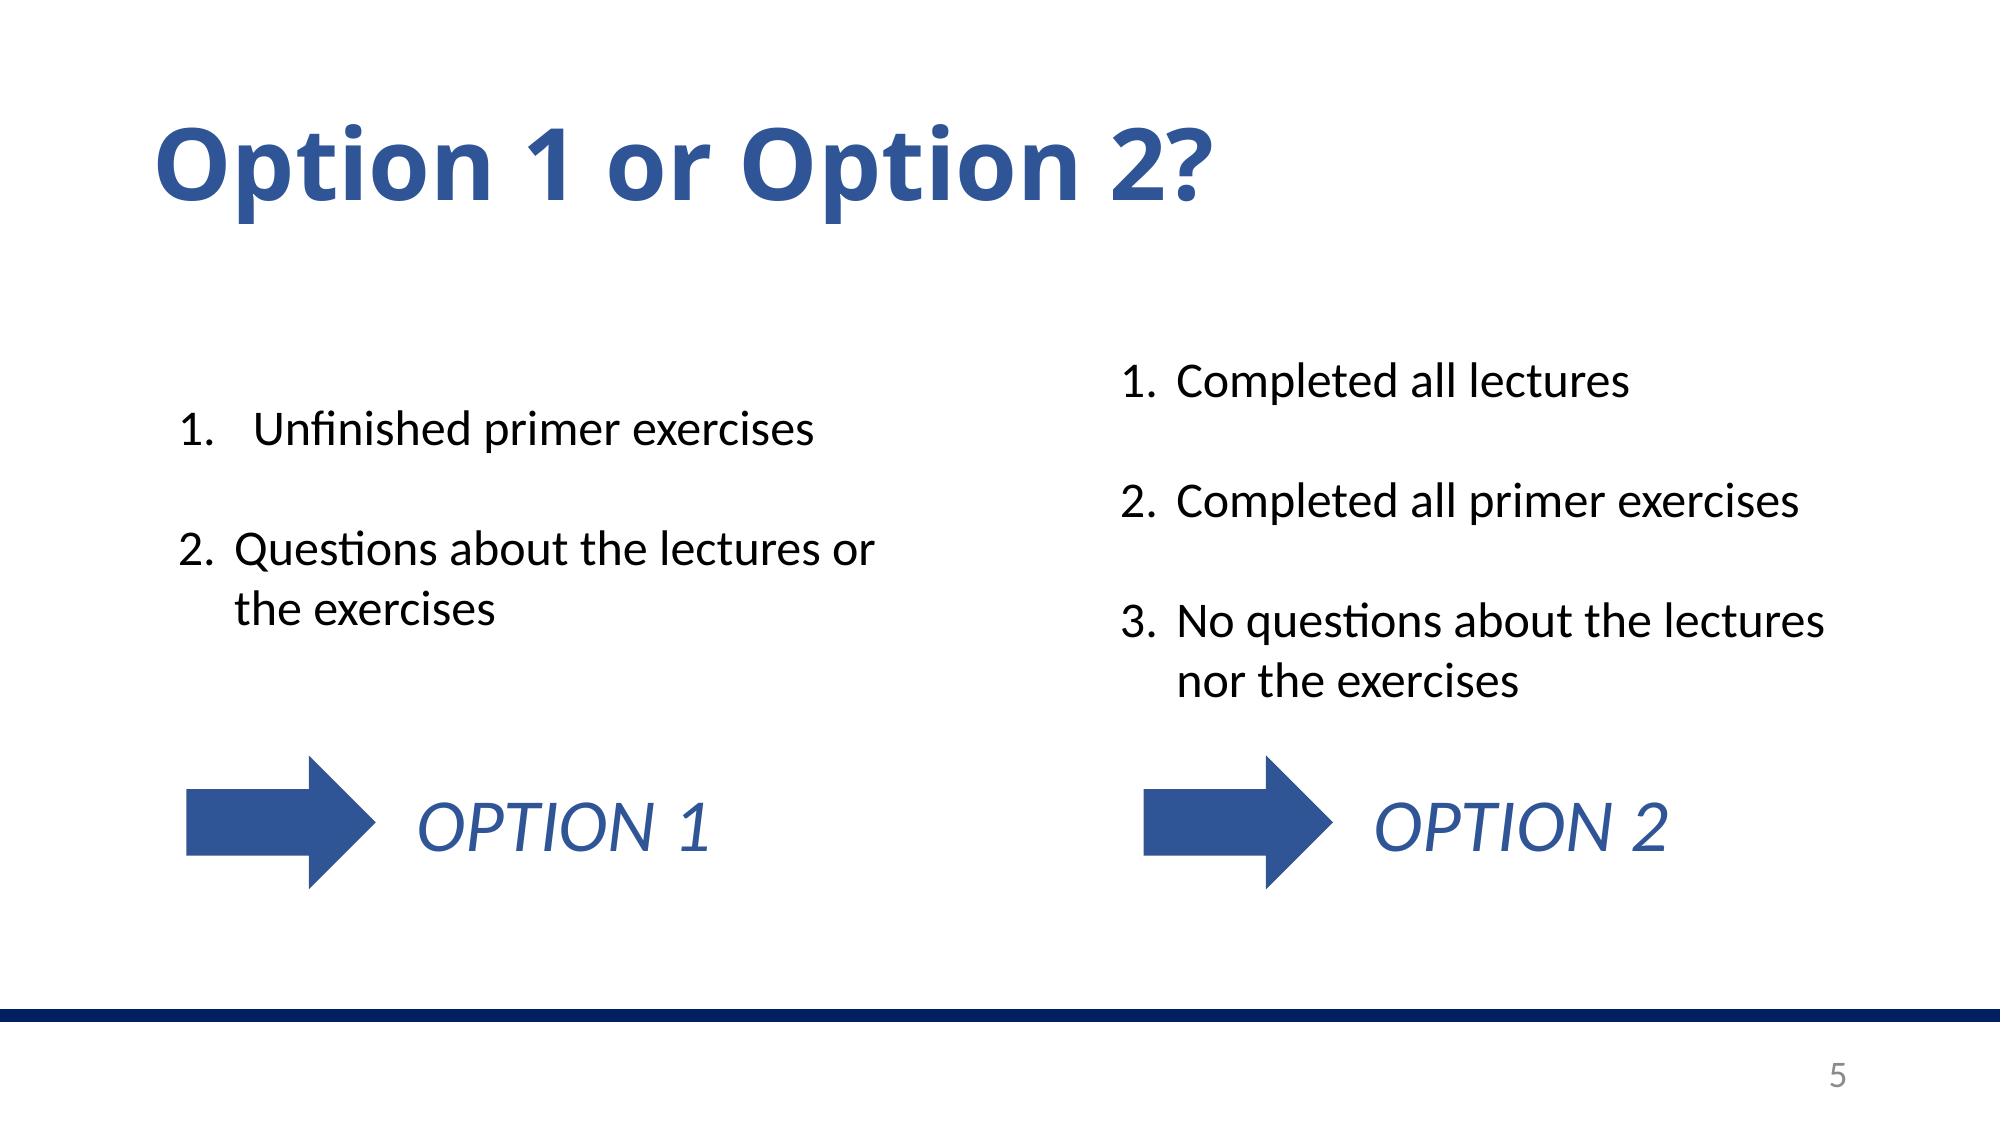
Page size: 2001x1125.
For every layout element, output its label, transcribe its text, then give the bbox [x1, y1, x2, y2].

title Option 1 or Option 2? [137, 59, 1863, 278]
text_box Completed all lectures Completed all primer exercises No questions about the lectures nor the exercises [1105, 339, 1890, 715]
text_box Unfinished primer exercises Questions about the lectures or the exercises [163, 328, 948, 763]
text_box [186, 755, 376, 890]
slide_number 5 [1412, 1042, 1863, 1103]
text_box OPTION 1 [401, 769, 960, 875]
text_box OPTION 2 [1358, 769, 1917, 875]
text_box [1143, 755, 1333, 890]
